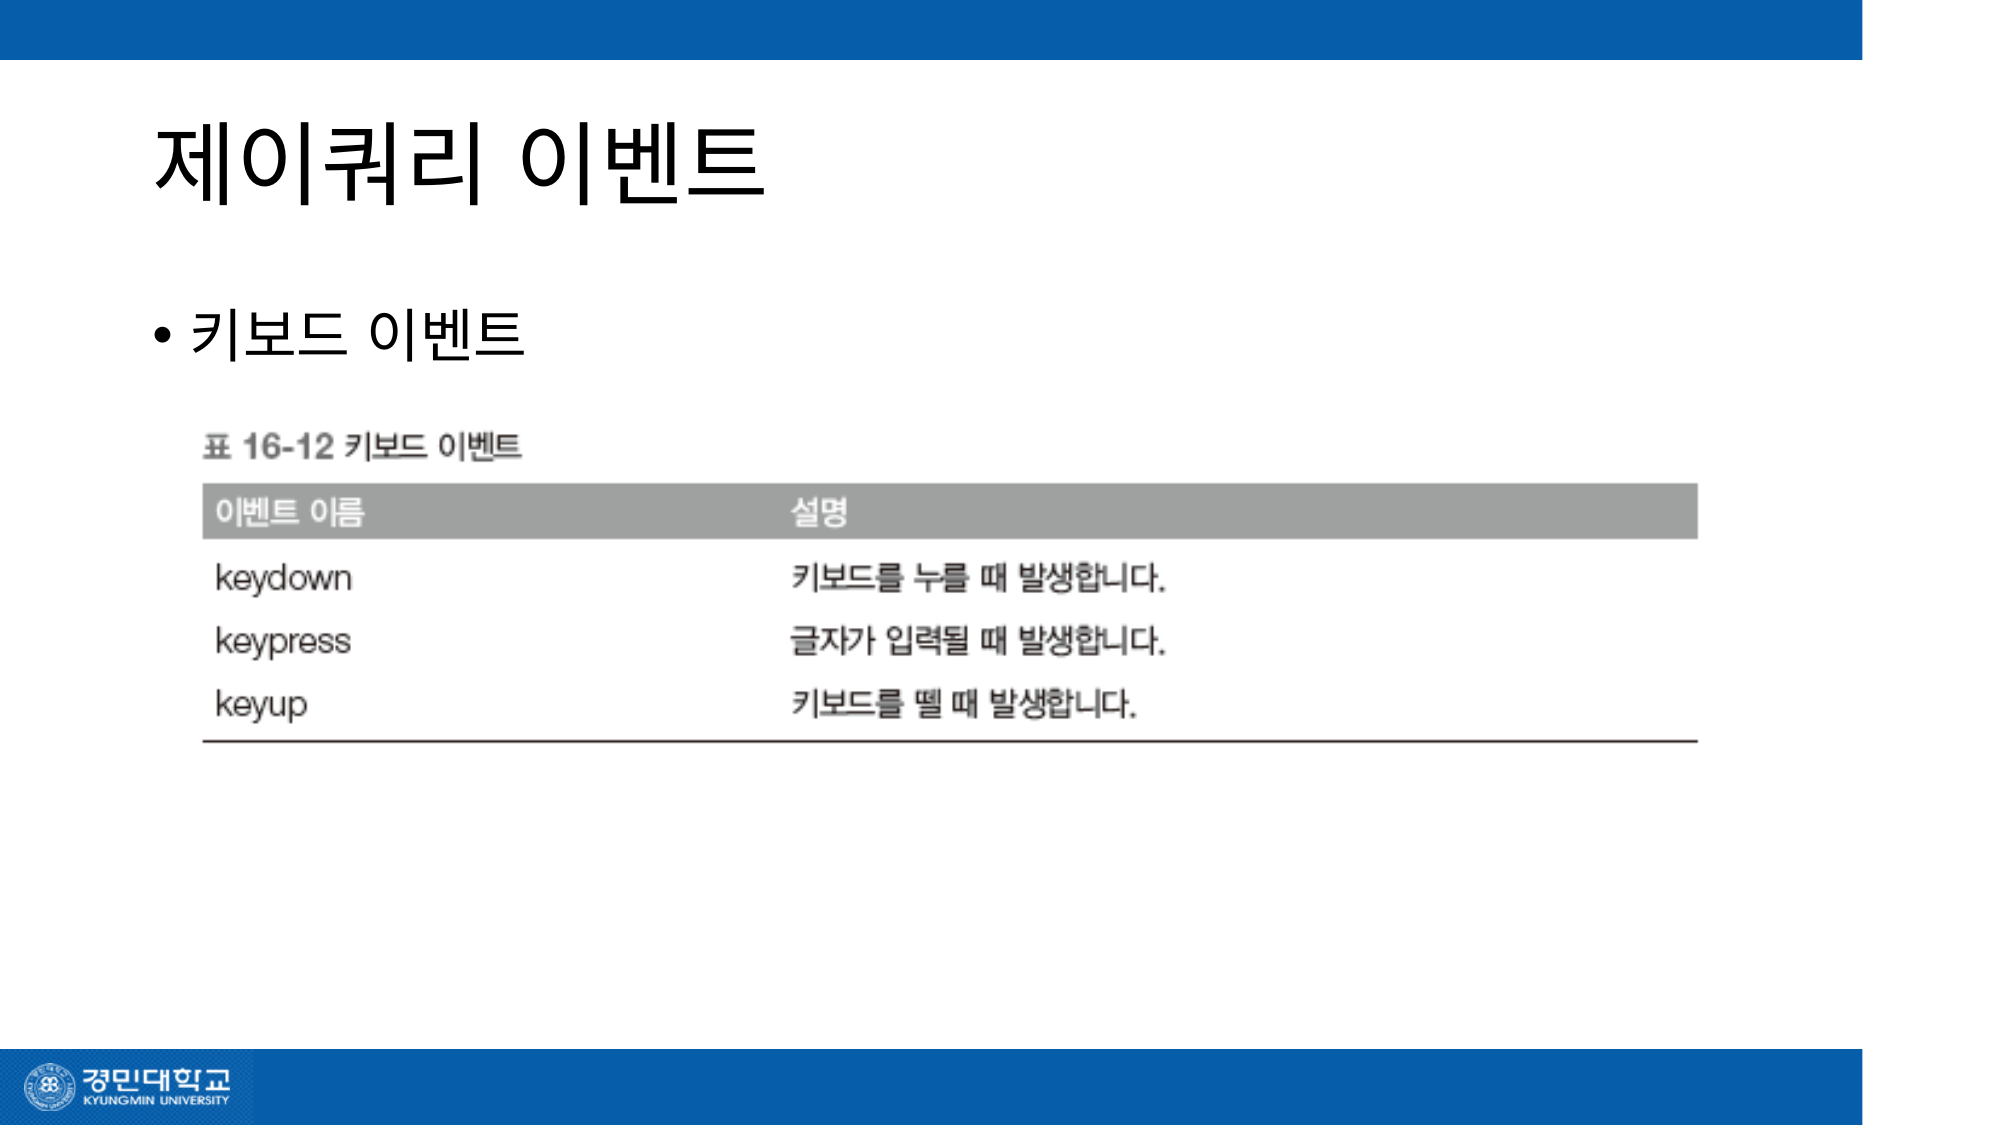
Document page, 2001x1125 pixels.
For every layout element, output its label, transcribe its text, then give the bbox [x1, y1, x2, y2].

title 제이쿼리 이벤트 [137, 59, 1863, 278]
picture [0, 1049, 253, 1125]
picture [184, 421, 1730, 753]
list 키보드 이벤트 [137, 299, 1863, 1014]
